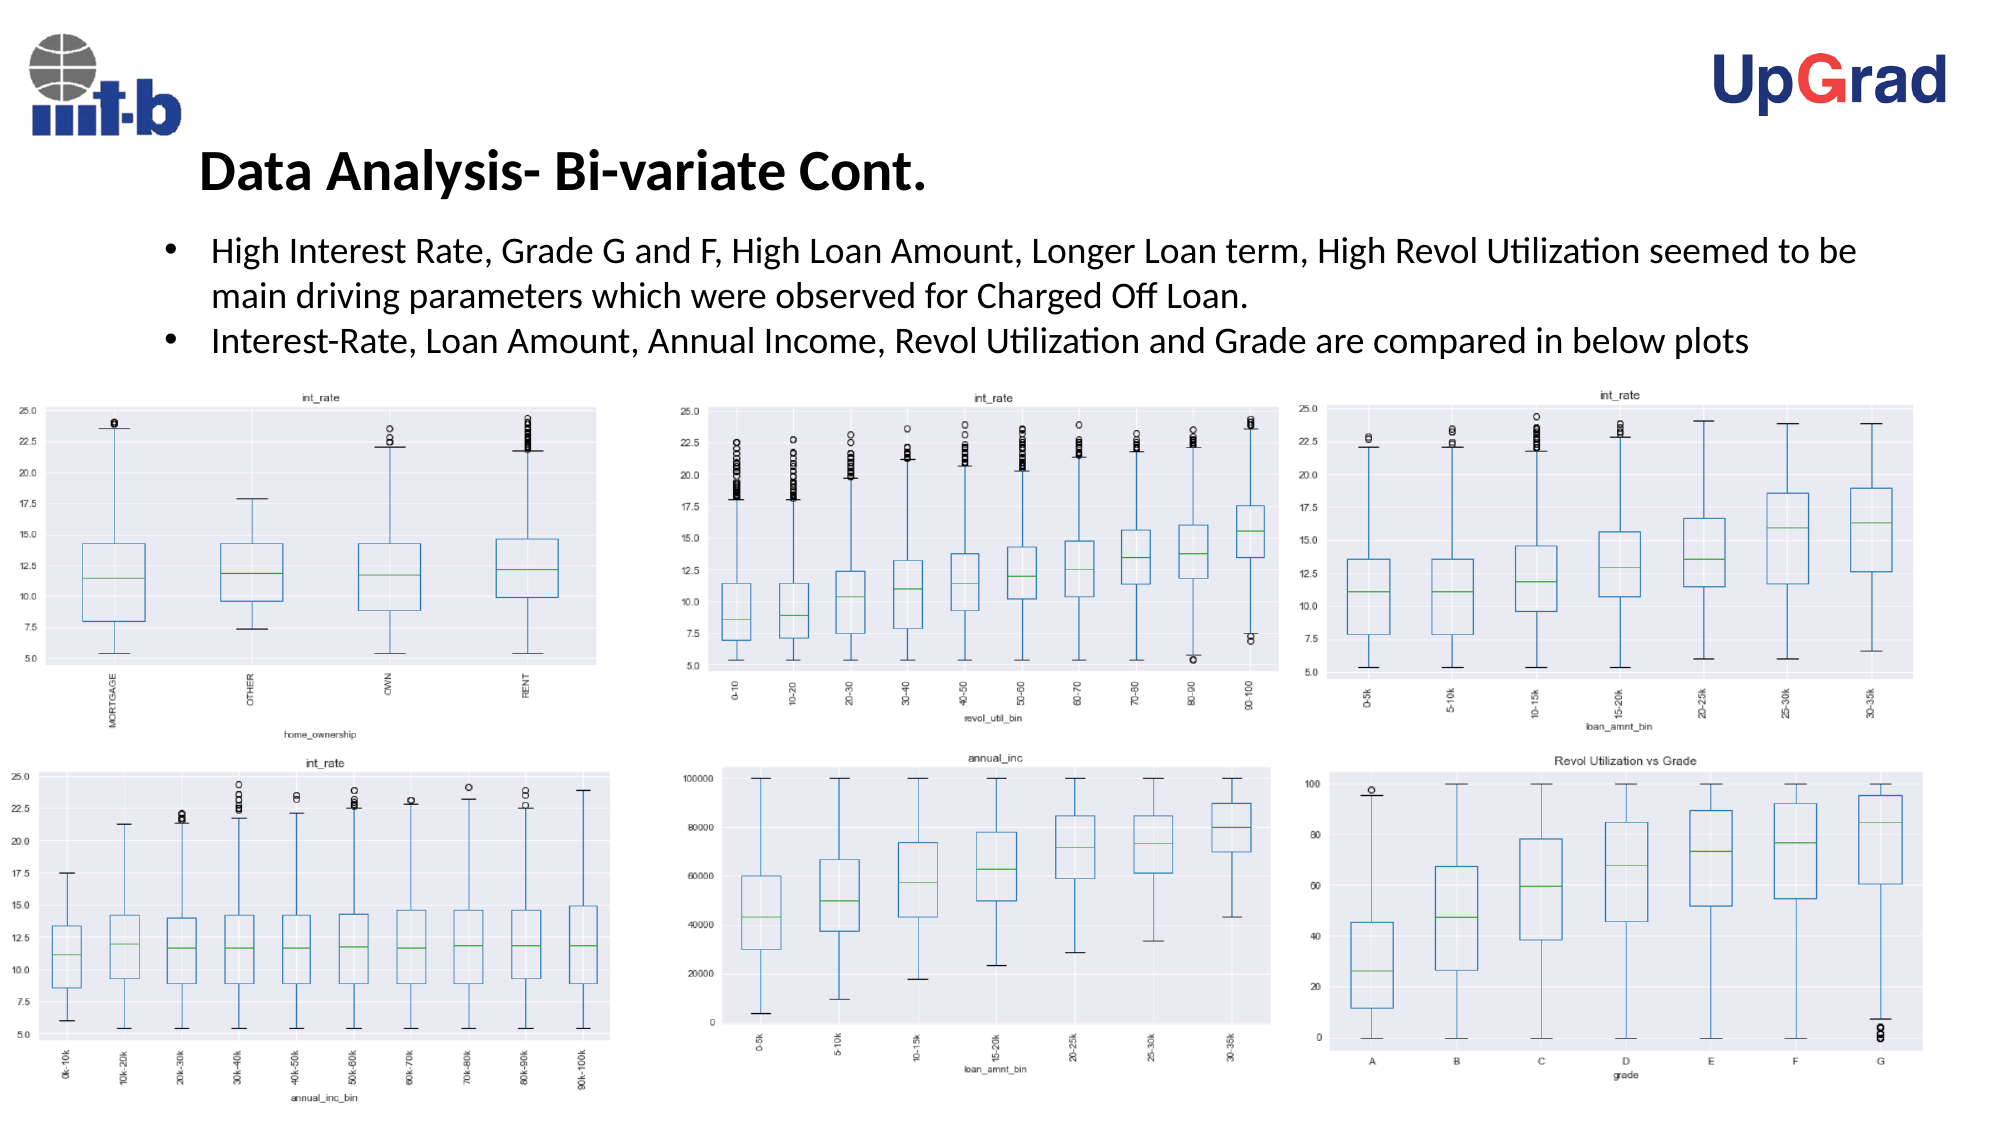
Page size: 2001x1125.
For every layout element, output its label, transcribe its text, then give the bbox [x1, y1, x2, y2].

picture [8, 754, 610, 1107]
picture [1714, 53, 1952, 116]
picture [680, 754, 1273, 1082]
text_box High Interest Rate, Grade G and F, High Loan Amount, Longer Loan term, High Revol Utilization seemed to be main driving parameters which were observed for Charged Off Loan. Interest-Rate, Loan Amount, Annual Income, Revol Utilization and Grade are compared in below plots [149, 218, 1913, 369]
picture [680, 389, 1283, 728]
title Data Analysis- Bi-variate Cont. [184, 101, 1713, 218]
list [1299, 754, 1930, 1082]
picture [0, 29, 208, 163]
picture [8, 389, 600, 741]
picture [1293, 389, 1930, 741]
